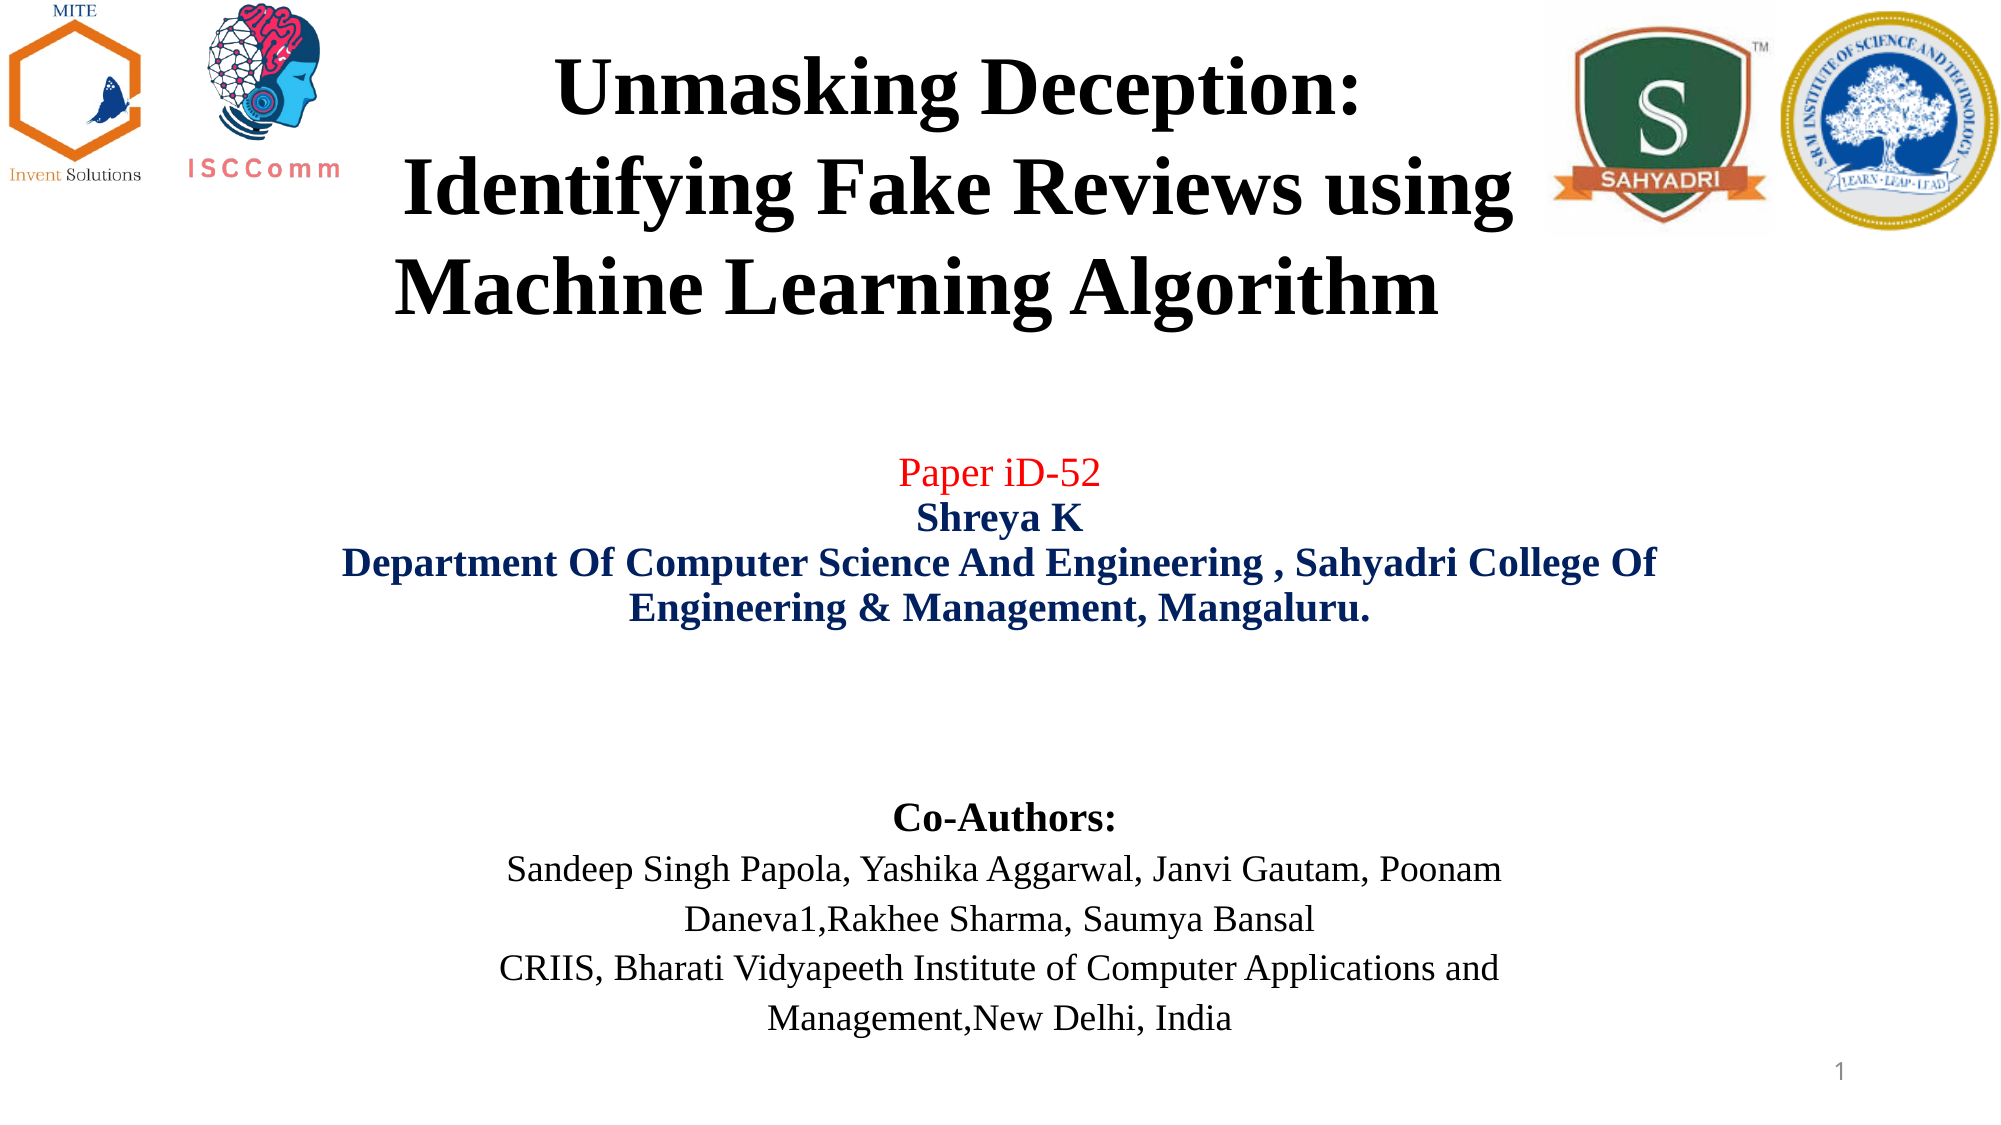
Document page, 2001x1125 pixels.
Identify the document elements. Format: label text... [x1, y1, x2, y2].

picture [0, 0, 149, 182]
picture [1545, 0, 1775, 238]
text_box Unmasking Deception: Identifying Fake Reviews using Machine Learning Algorithm [376, 23, 1543, 439]
text_box Paper iD-52 Shreya K Department Of Computer Science And Engineering , Sahyadri College Of Engineering & Management, Mangaluru. [297, 443, 1703, 682]
picture [171, 0, 354, 183]
picture [1778, 0, 2000, 239]
text_box Co-Authors: Sandeep Singh Papola, Yashika Aggarwal, Janvi Gautam, Poonam Daneva1,Rakhee Sharma, Saumya Bansal CRIIS, Bharati Vidyapeeth Institute of Computer Applications and Management,New Delhi, India [429, 562, 1571, 770]
slide_number 1 [1412, 1042, 1863, 1103]
